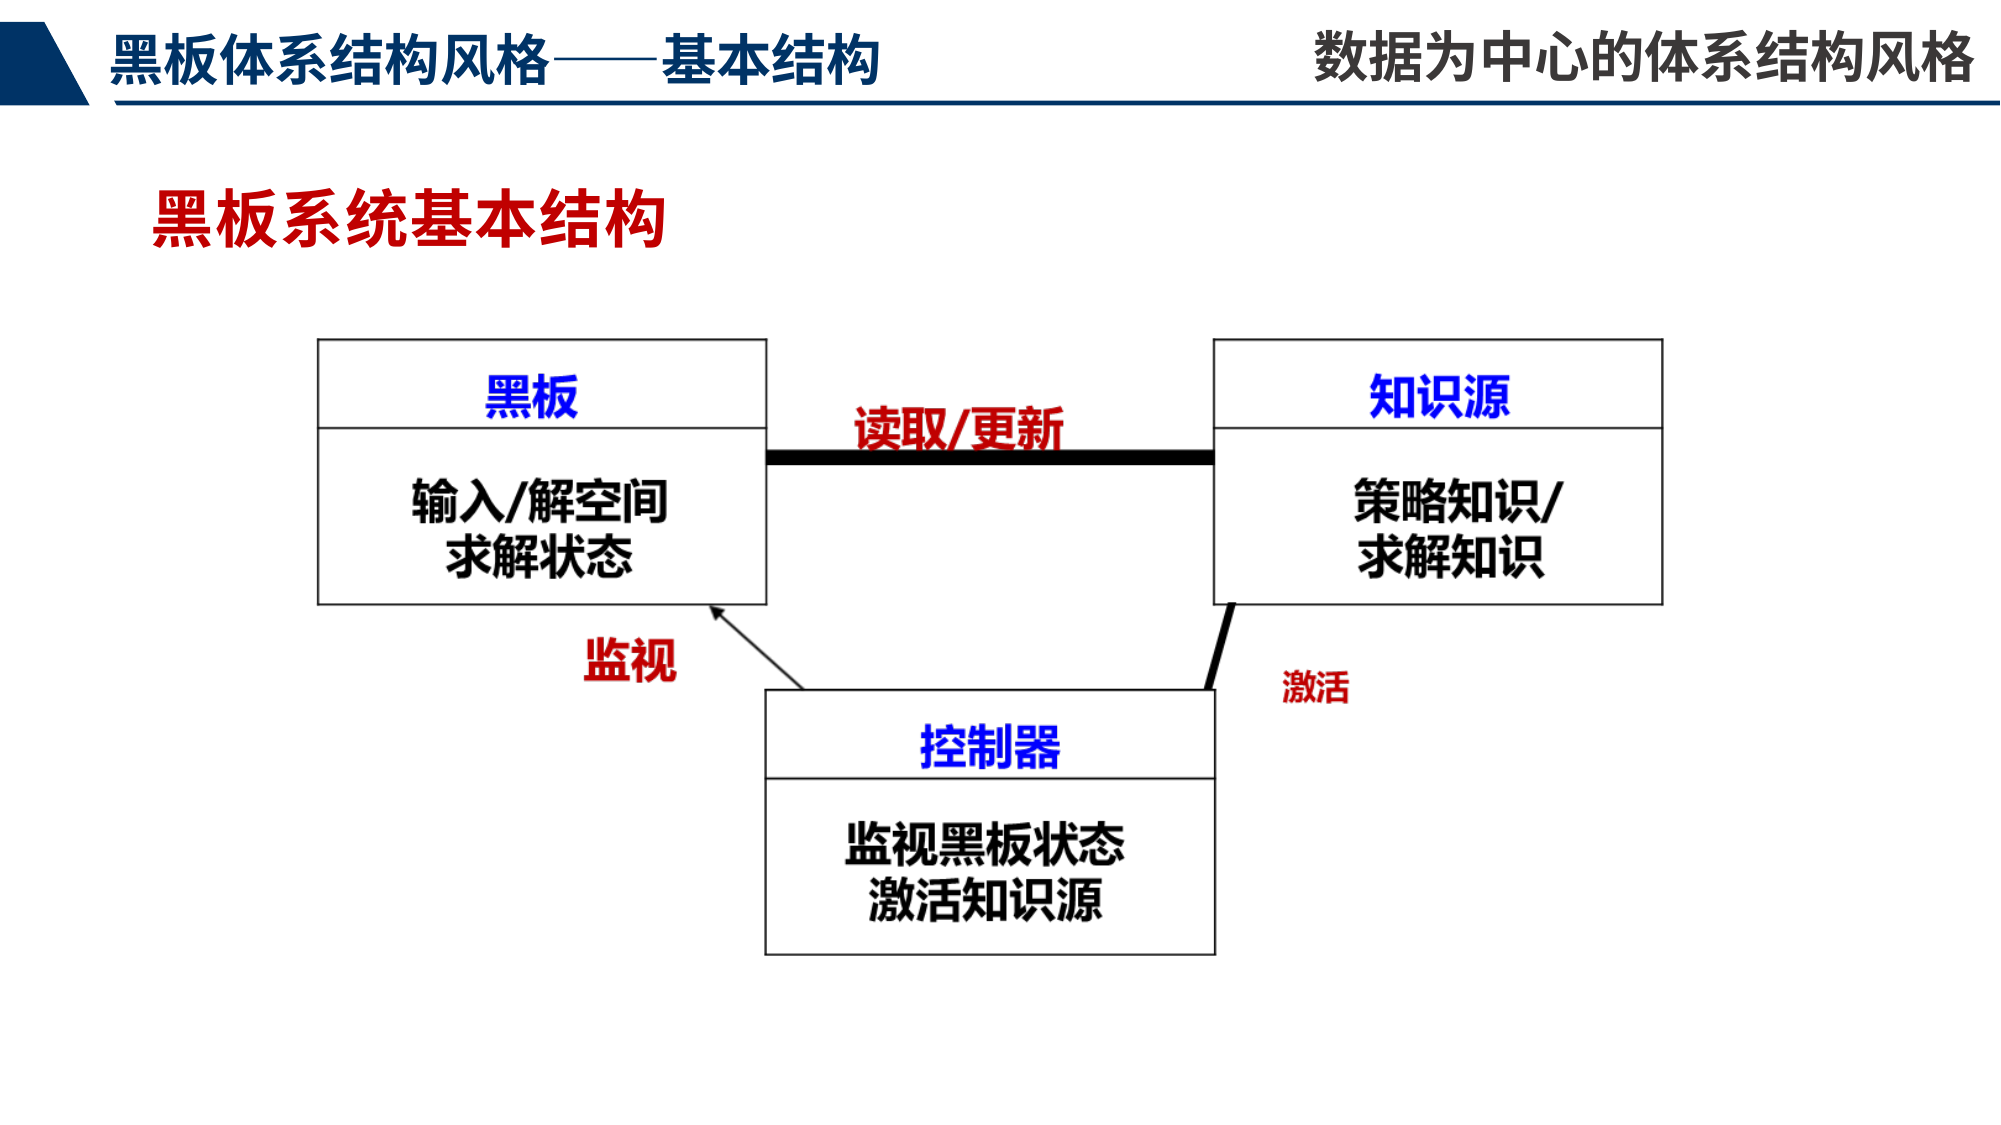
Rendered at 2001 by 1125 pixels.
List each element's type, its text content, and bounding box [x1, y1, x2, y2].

text_box 数据为中心的体系结构风格 [1313, 21, 2000, 89]
text_box 黑板系统基本结构 [148, 174, 703, 246]
text_box 黑板体系结构风格——基本结构 [108, 24, 1157, 92]
picture [316, 338, 1665, 957]
text_box [112, 99, 2000, 107]
text_box [0, 20, 92, 107]
